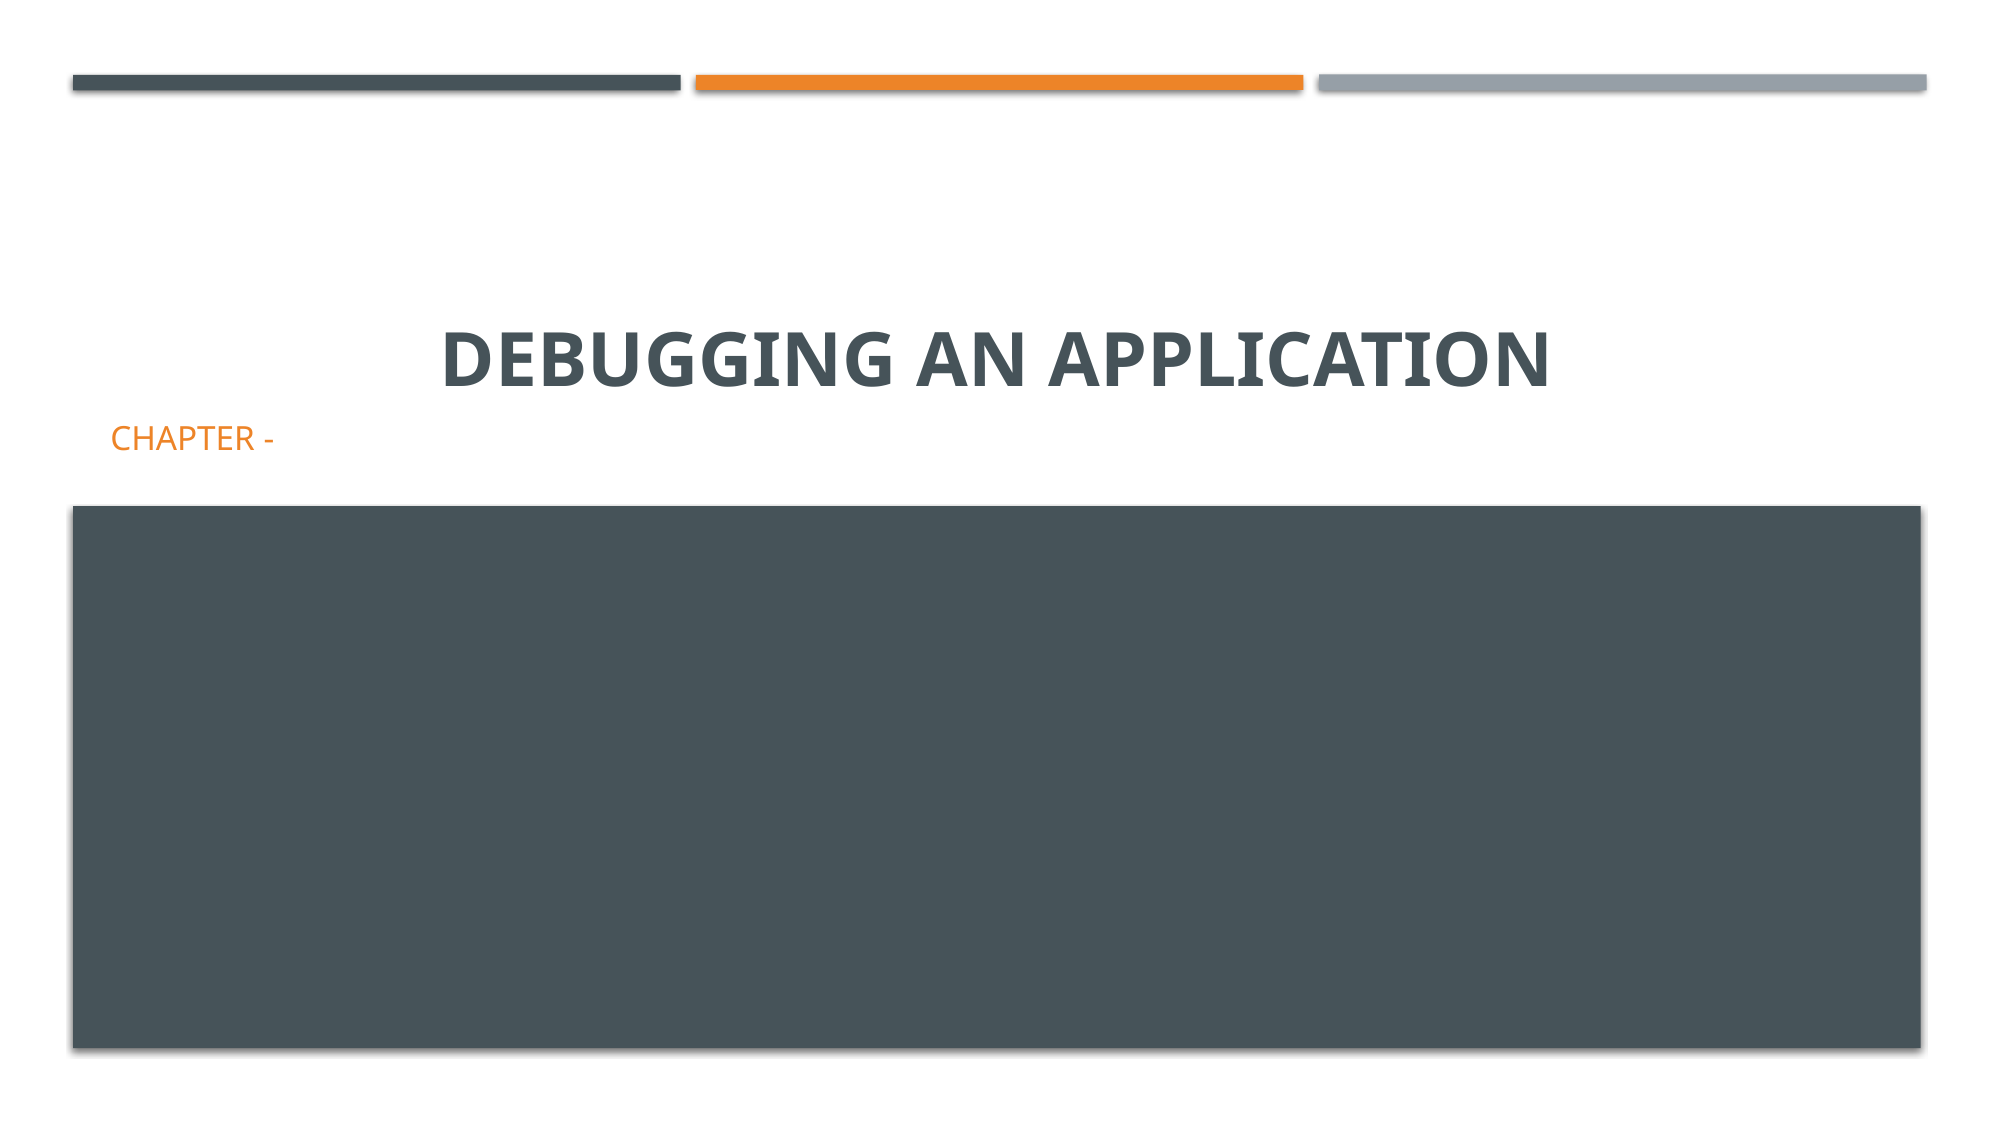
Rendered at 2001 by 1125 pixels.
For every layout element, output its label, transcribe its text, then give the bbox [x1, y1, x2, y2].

subtitle Chapter - [95, 409, 1899, 507]
title Debugging an application [95, 167, 1899, 409]
